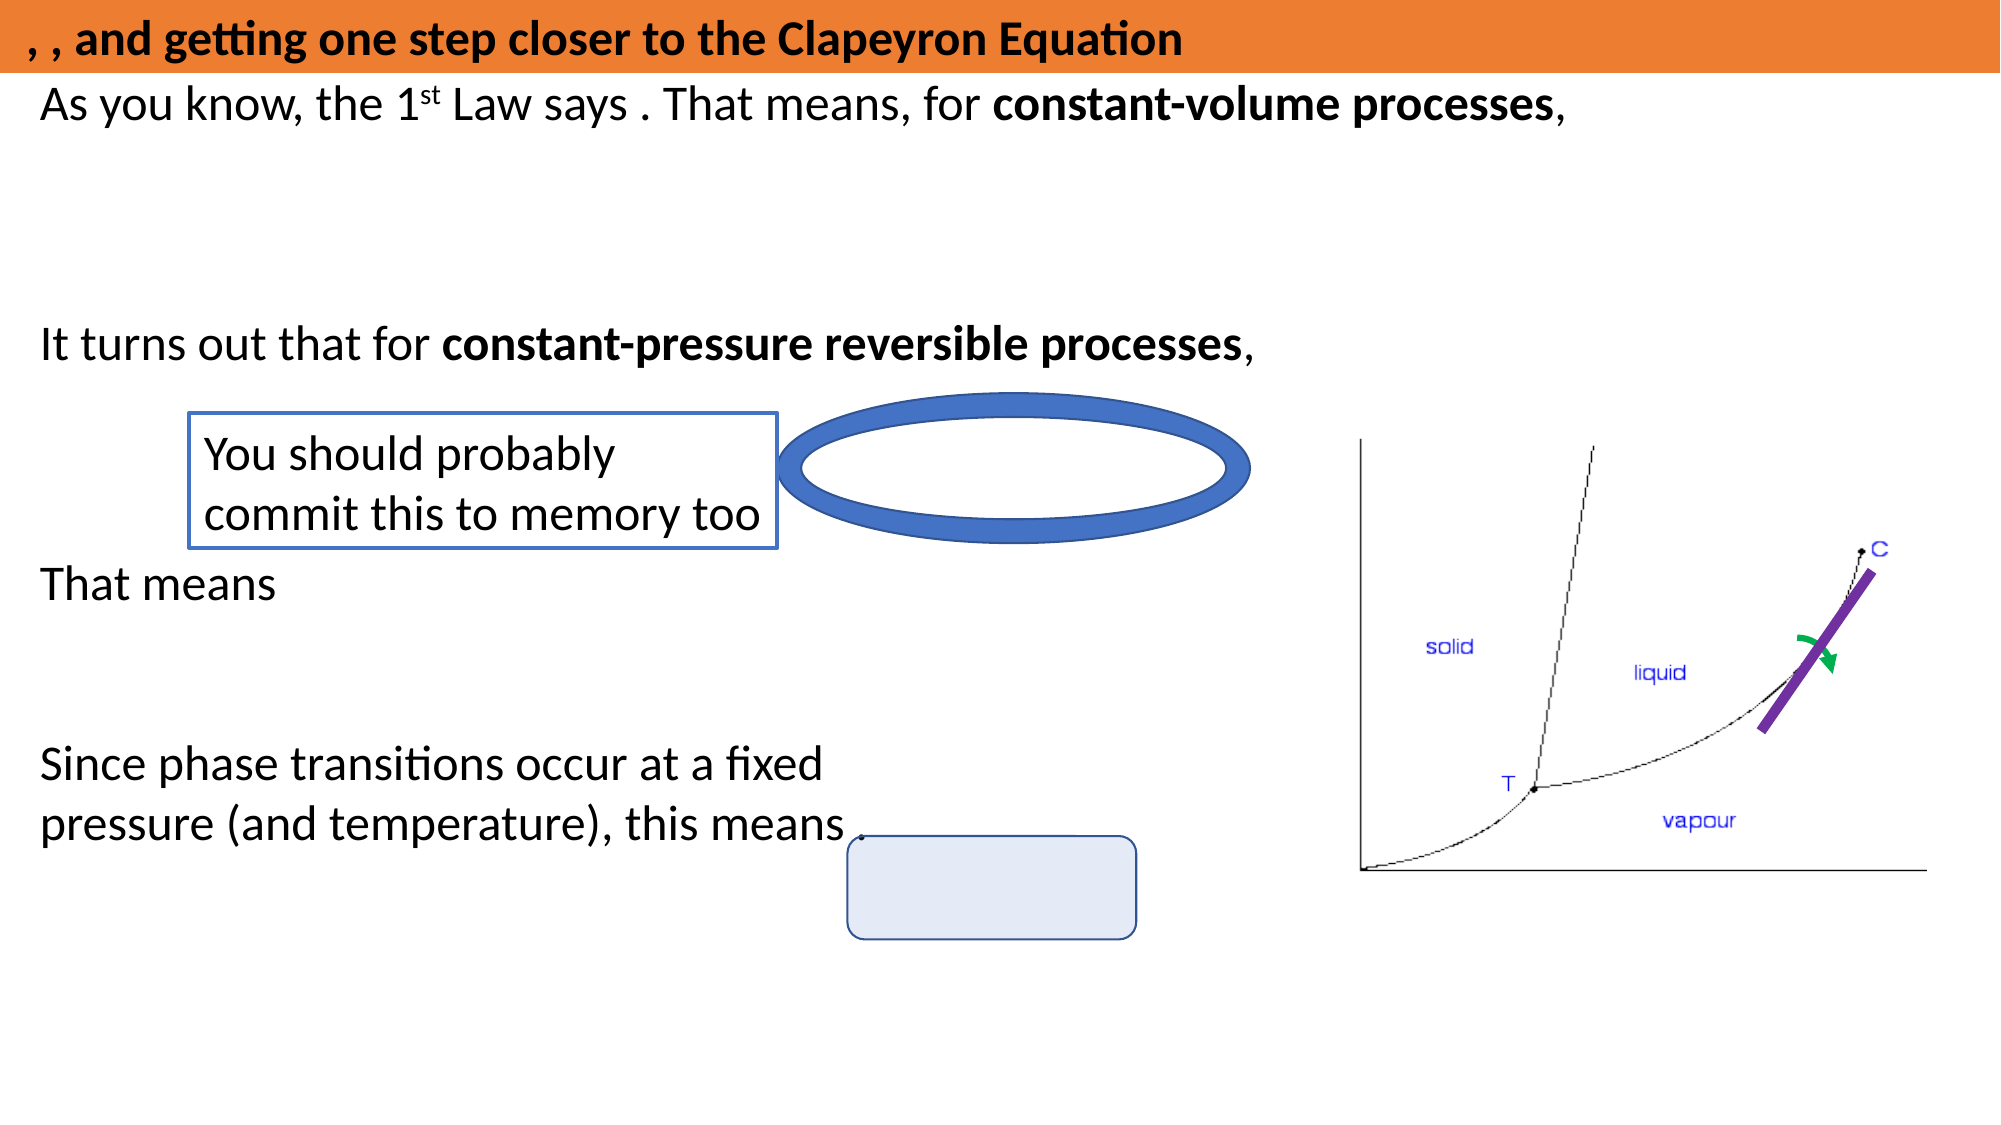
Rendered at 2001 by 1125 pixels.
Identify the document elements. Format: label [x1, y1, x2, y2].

text_box [189, 393, 1250, 550]
text_box [846, 834, 1138, 941]
text_box [1351, 425, 1927, 875]
